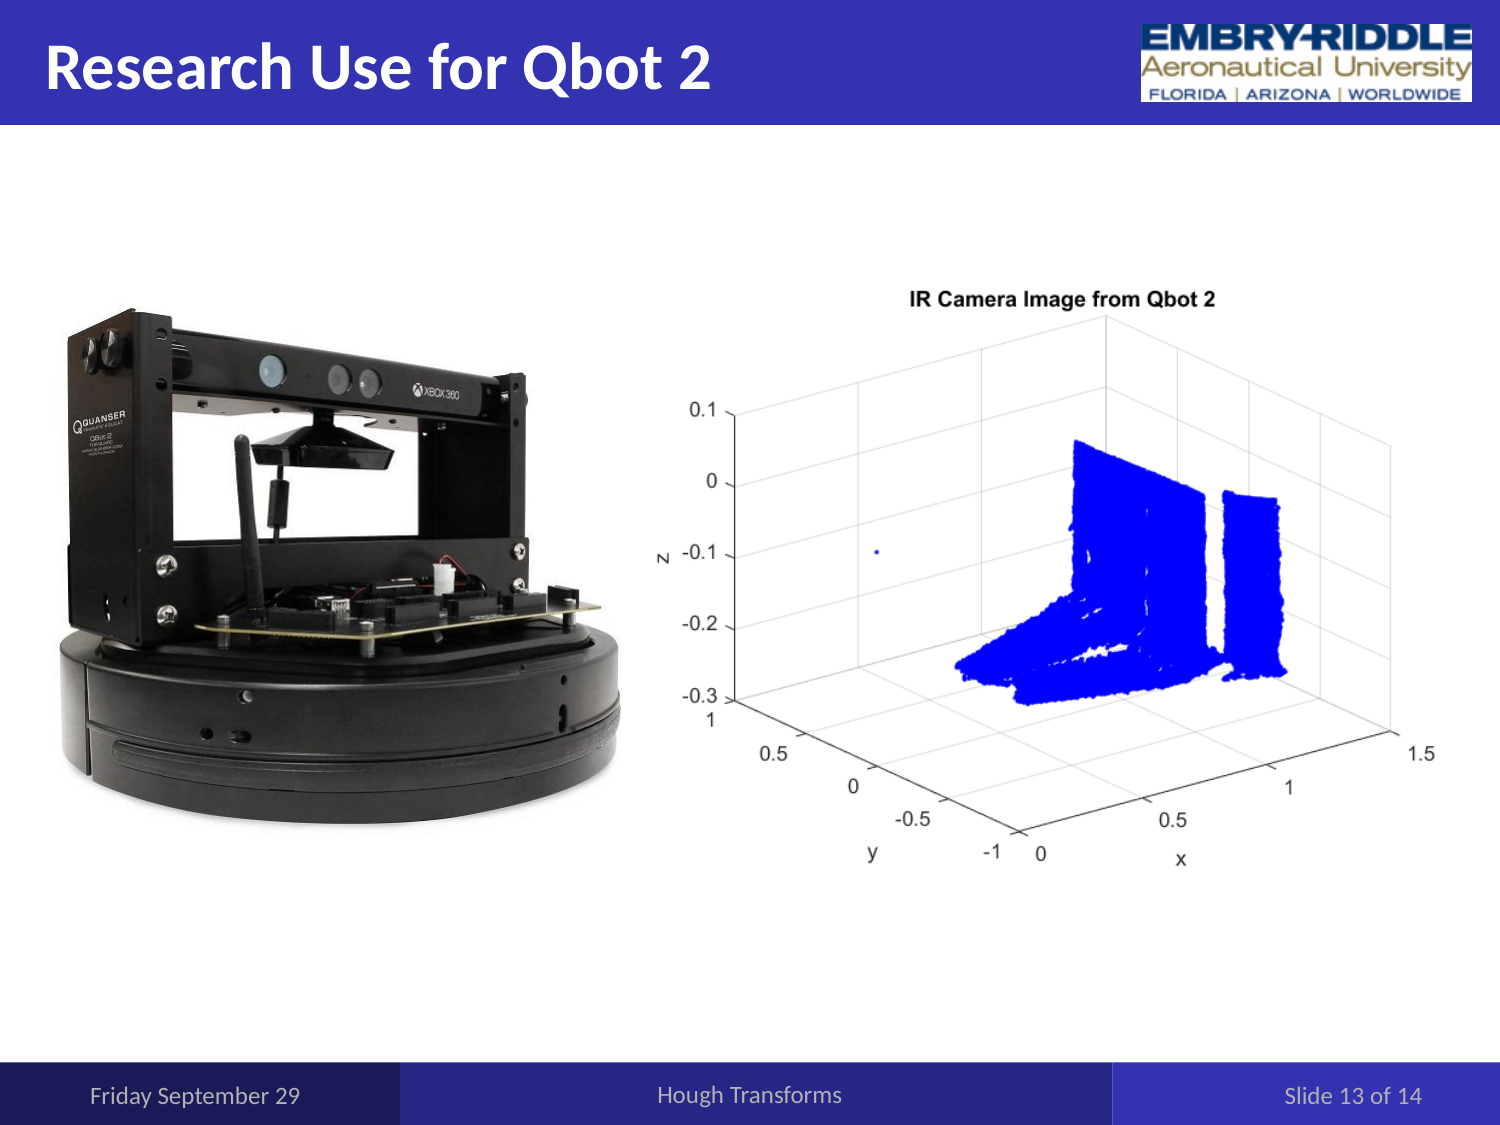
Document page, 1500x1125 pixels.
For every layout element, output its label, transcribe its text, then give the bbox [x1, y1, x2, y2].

title Research Use for Qbot 2 [0, 0, 1463, 126]
slide_number Slide 13 of 14 [1137, 1069, 1438, 1120]
picture [1463, 24, 1472, 102]
footer Hough Transforms [412, 1069, 1088, 1117]
picture [37, 268, 1472, 902]
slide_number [75, 1069, 375, 1120]
